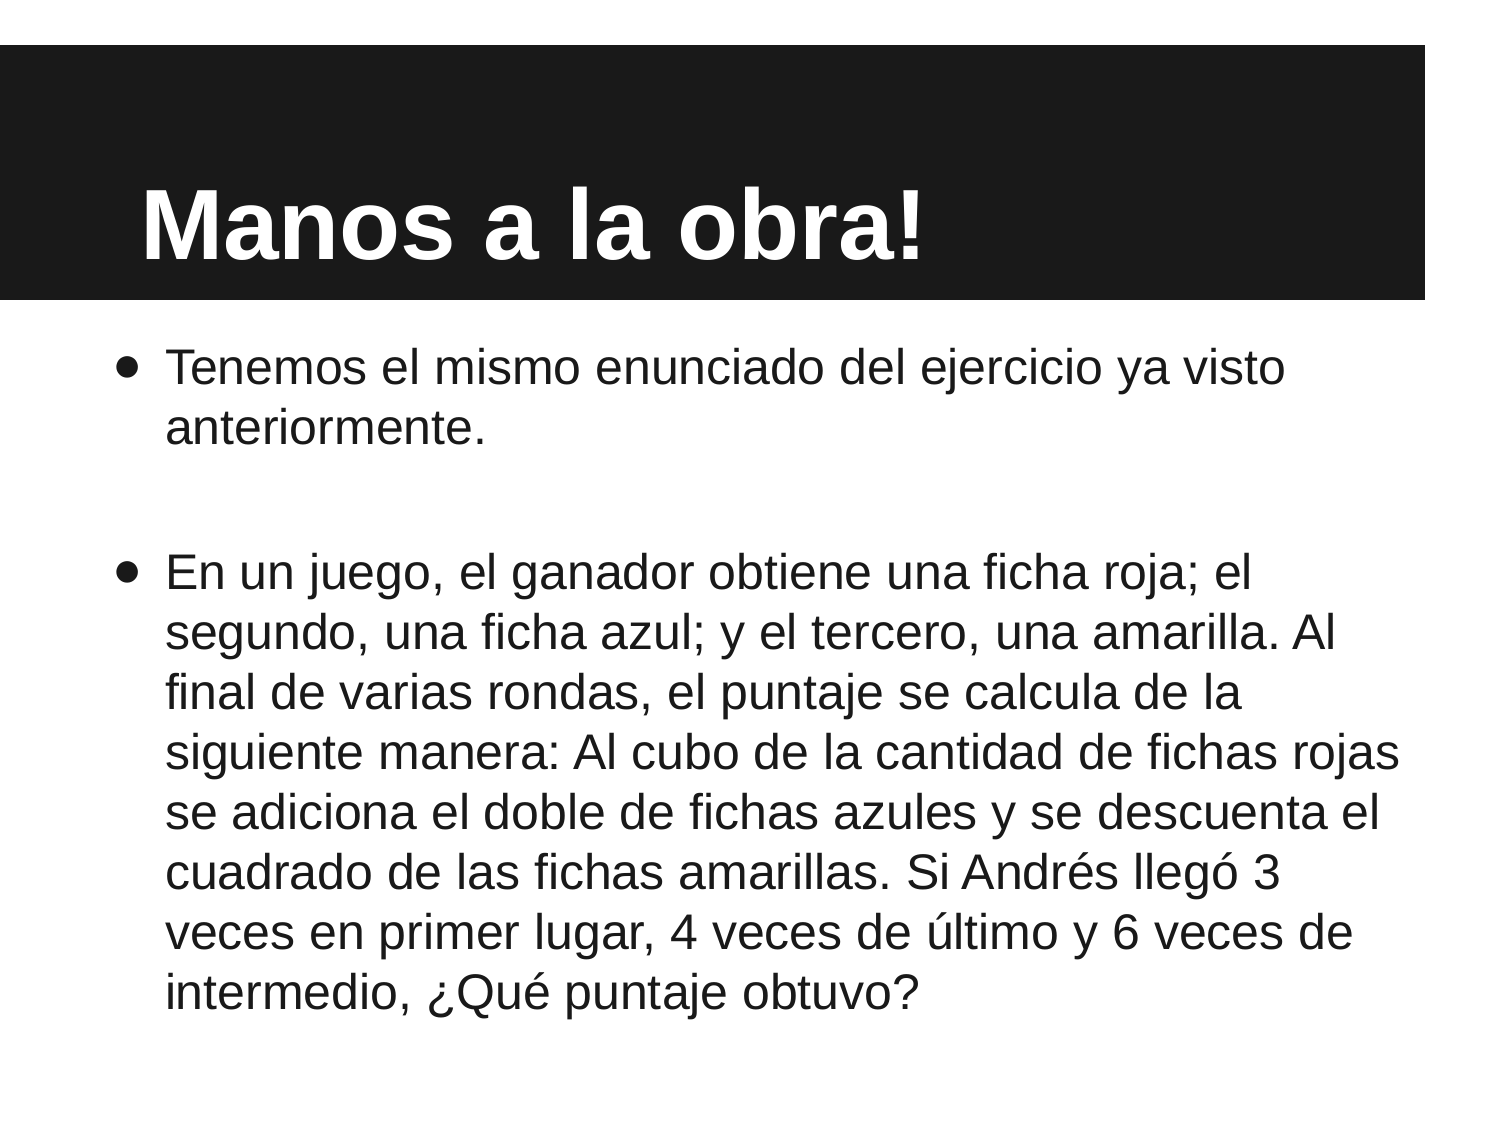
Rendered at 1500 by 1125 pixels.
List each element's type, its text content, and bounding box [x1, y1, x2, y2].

title Manos a la obra! [75, 45, 1425, 295]
list Tenemos el mismo enunciado del ejercicio ya visto anteriormente. En un juego, el ganador obtiene una ficha roja; el segundo, una ficha azul; y el tercero, una amarilla. Al final de varias rondas, el puntaje se calcula de la siguiente manera: Al cubo de la cantidad de fichas rojas se adiciona el doble de fichas azules y se descuenta el cuadrado de las fichas amarillas. Si Andrés llegó 3 veces en primer lugar, 4 veces de último y 6 veces de intermedio, ¿Qué puntaje obtuvo? [75, 319, 1425, 1078]
